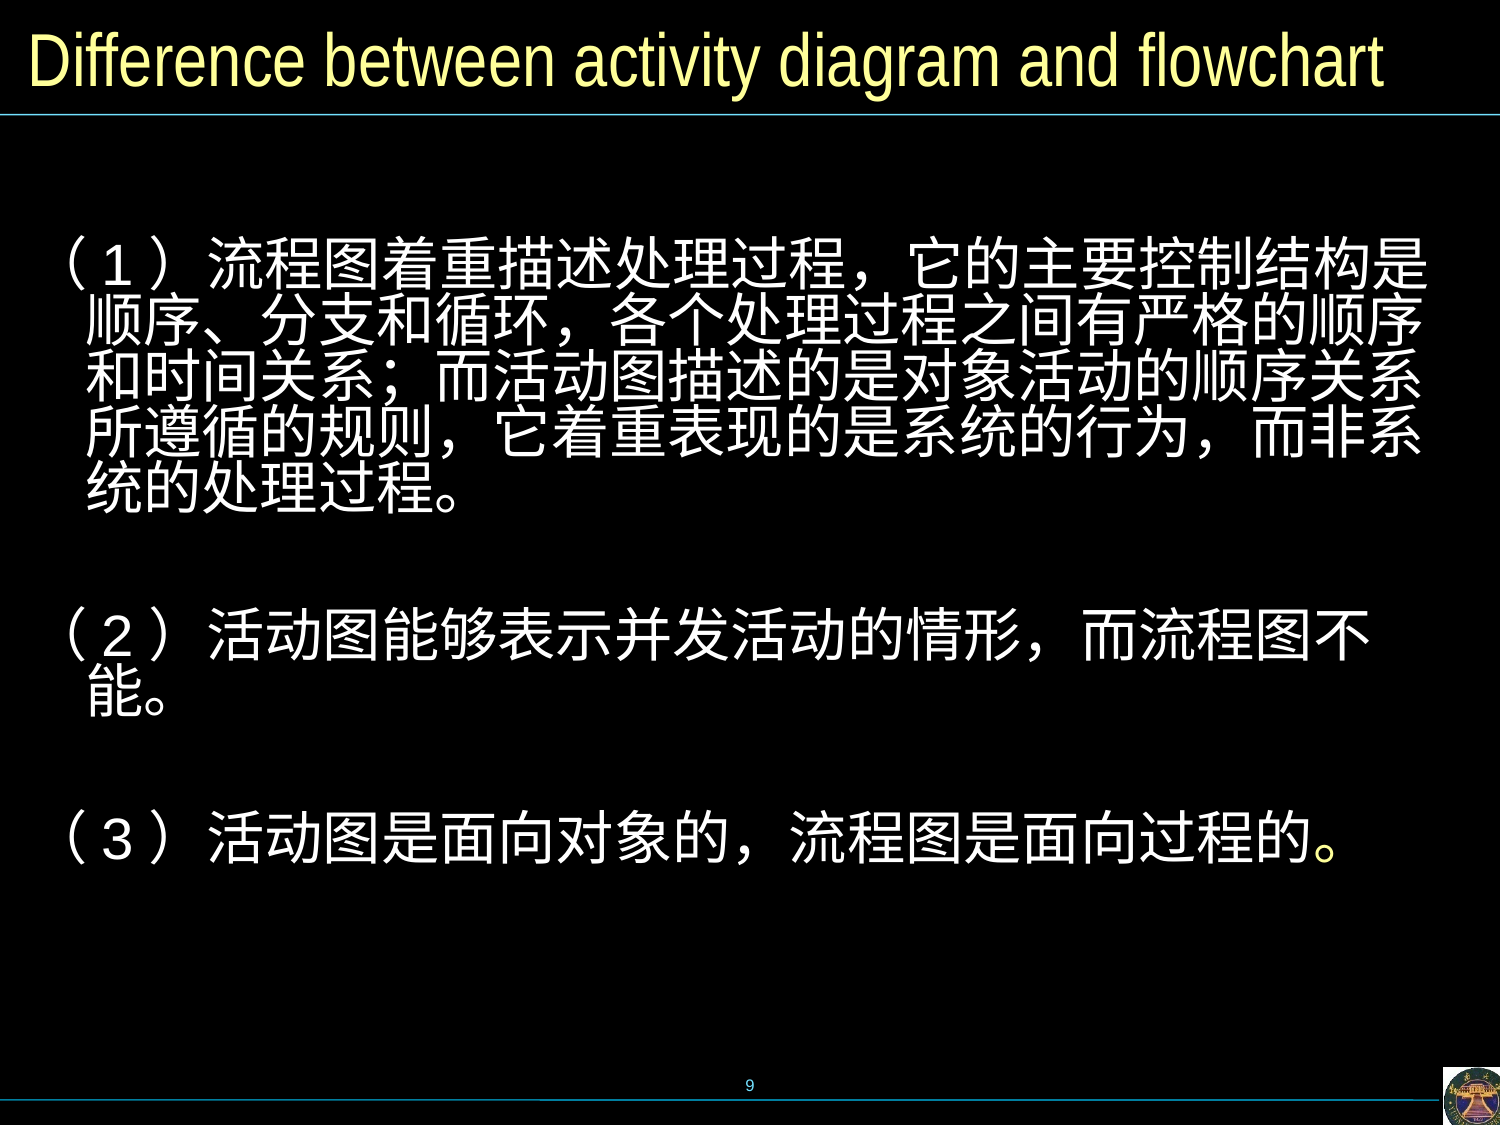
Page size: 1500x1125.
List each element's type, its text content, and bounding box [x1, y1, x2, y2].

list （1）流程图着重描述处理过程，它的主要控制结构是顺序、分支和循环，各个处理过程之间有严格的顺序和时间关系；而活动图描述的是对象活动的顺序关系所遵循的规则，它着重表现的是系统的行为，而非系统的处理过程。 （2）活动图能够表示并发活动的情形，而流程图不能。 （3）活动图是面向对象的，流程图是面向过程的。 [11, 231, 1483, 1118]
title Difference between activity diagram and flowchart [12, 12, 1489, 100]
picture [1443, 1067, 1500, 1125]
